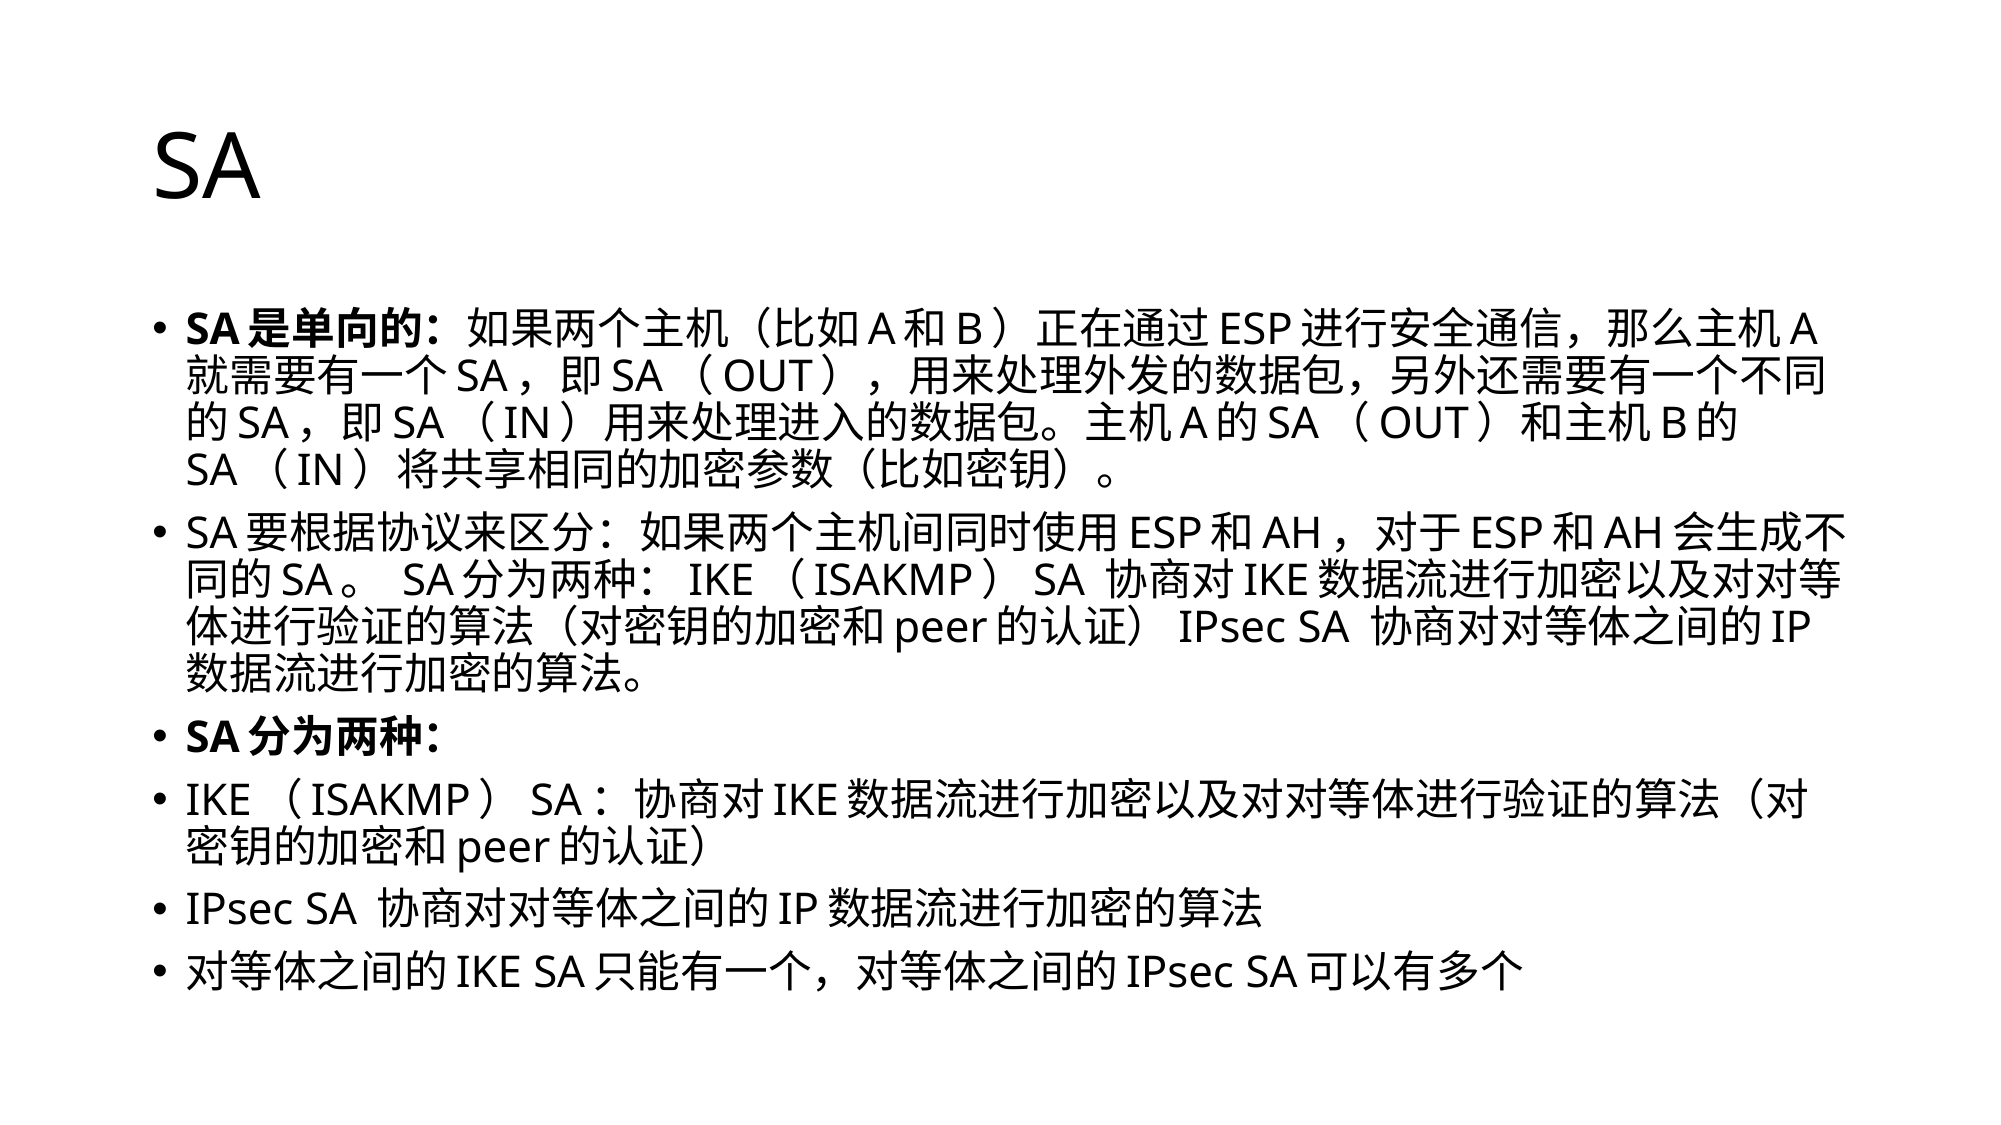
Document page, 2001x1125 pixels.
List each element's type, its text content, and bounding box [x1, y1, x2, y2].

list SA是单向的：如果两个主机（比如A和B）正在通过ESP进行安全通信，那么主机A就需要有一个SA，即SA（OUT），用来处理外发的数据包，另外还需要有一个不同的SA，即SA（IN）用来处理进入的数据包。主机A的SA（OUT）和主机B的SA（IN）将共享相同的加密参数（比如密钥）。 SA要根据协议来区分：如果两个主机间同时使用ESP和AH，对于ESP和AH会生成不同的SA。 SA分为两种：IKE（ISAKMP）SA 协商对IKE数据流进行加密以及对对等体进行验证的算法（对密钥的加密和peer的认证）IPsec SA 协商对对等体之间的IP数据流进行加密的算法。 SA分为两种： IKE（ISAKMP）SA：协商对IKE数据流进行加密以及对对等体进行验证的算法（对密钥的加密和peer的认证） IPsec SA 协商对对等体之间的IP数据流进行加密的算法 对等体之间的IKE SA只能有一个，对等体之间的IPsec SA可以有多个 [137, 299, 1863, 1014]
title SA [137, 59, 1863, 278]
